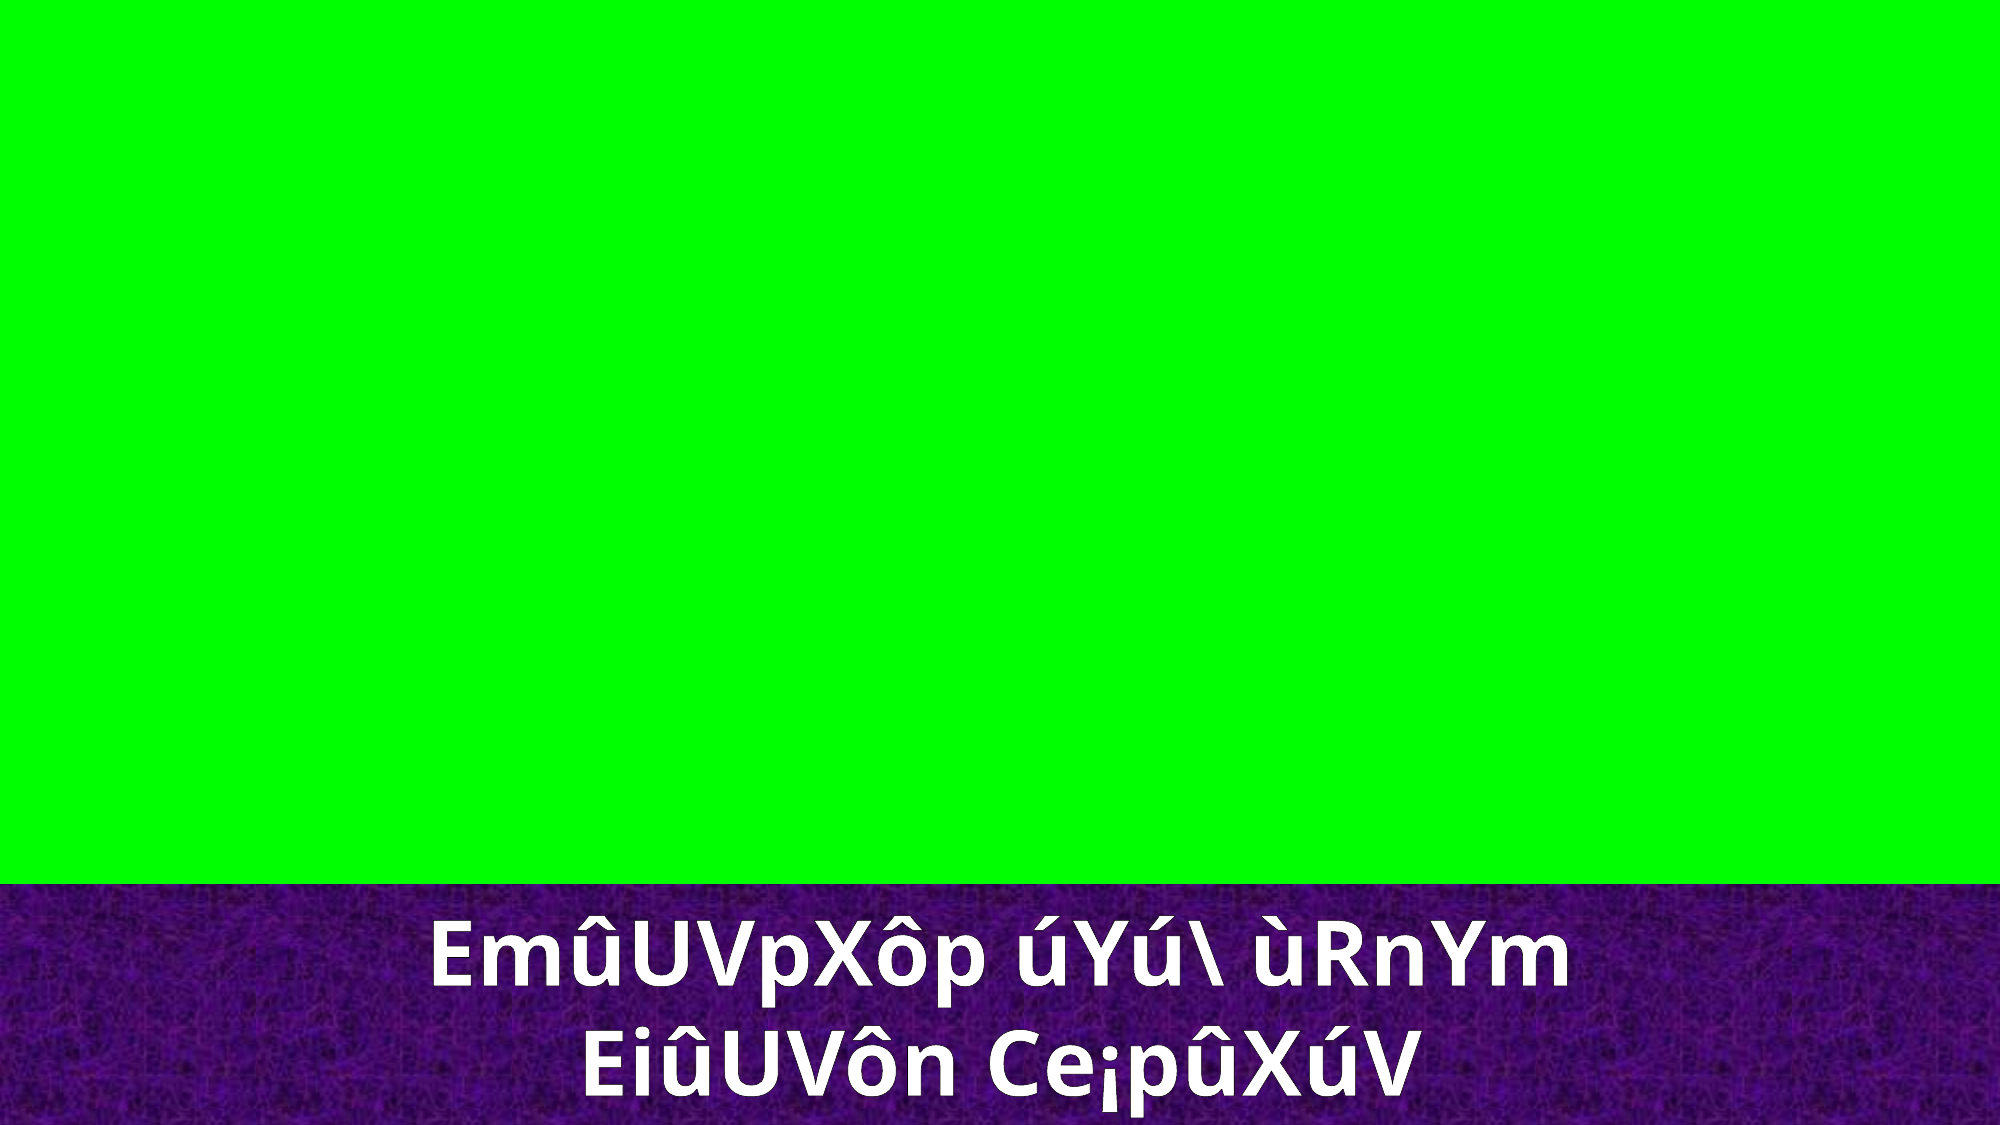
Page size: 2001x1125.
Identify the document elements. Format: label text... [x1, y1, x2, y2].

text_box EmûUVpXôp úYú\ ùRnYm EiûUVôn Ce¡pûXúV [0, 886, 2000, 1122]
